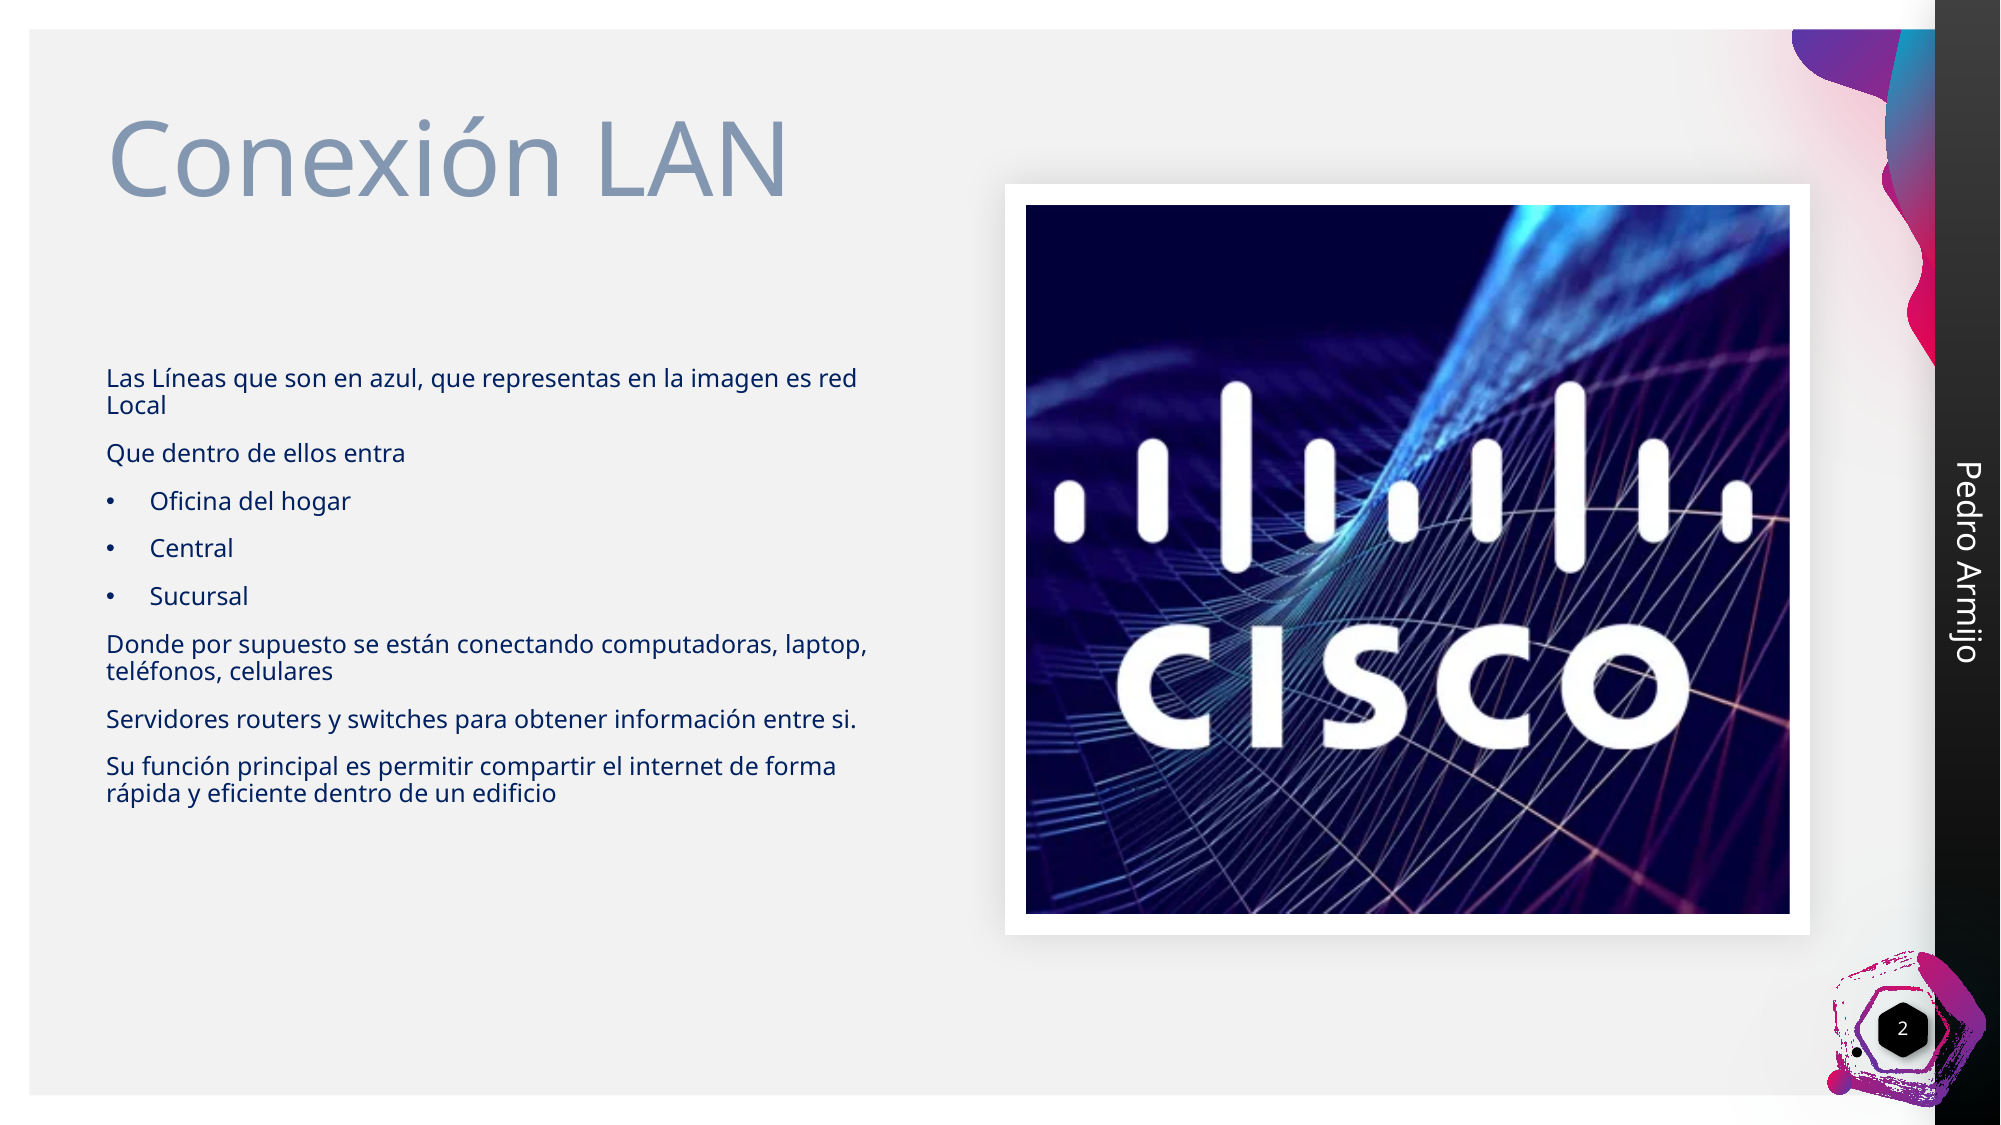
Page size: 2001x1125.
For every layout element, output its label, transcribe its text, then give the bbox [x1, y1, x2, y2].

picture [1026, 204, 1790, 914]
title Conexión LAN [106, 106, 1790, 225]
list Las Líneas que son en azul, que representas en la imagen es red Local Que dentro de ellos entra Oficina del hogar Central Sucursal Donde por supuesto se están conectando computadoras, laptop, teléfonos, celulares Servidores routers y switches para obtener información entre si. Su función principal es permitir compartir el internet de forma rápida y eficiente dentro de un edificio [106, 366, 870, 1004]
slide_number 2 [1872, 1001, 1934, 1057]
